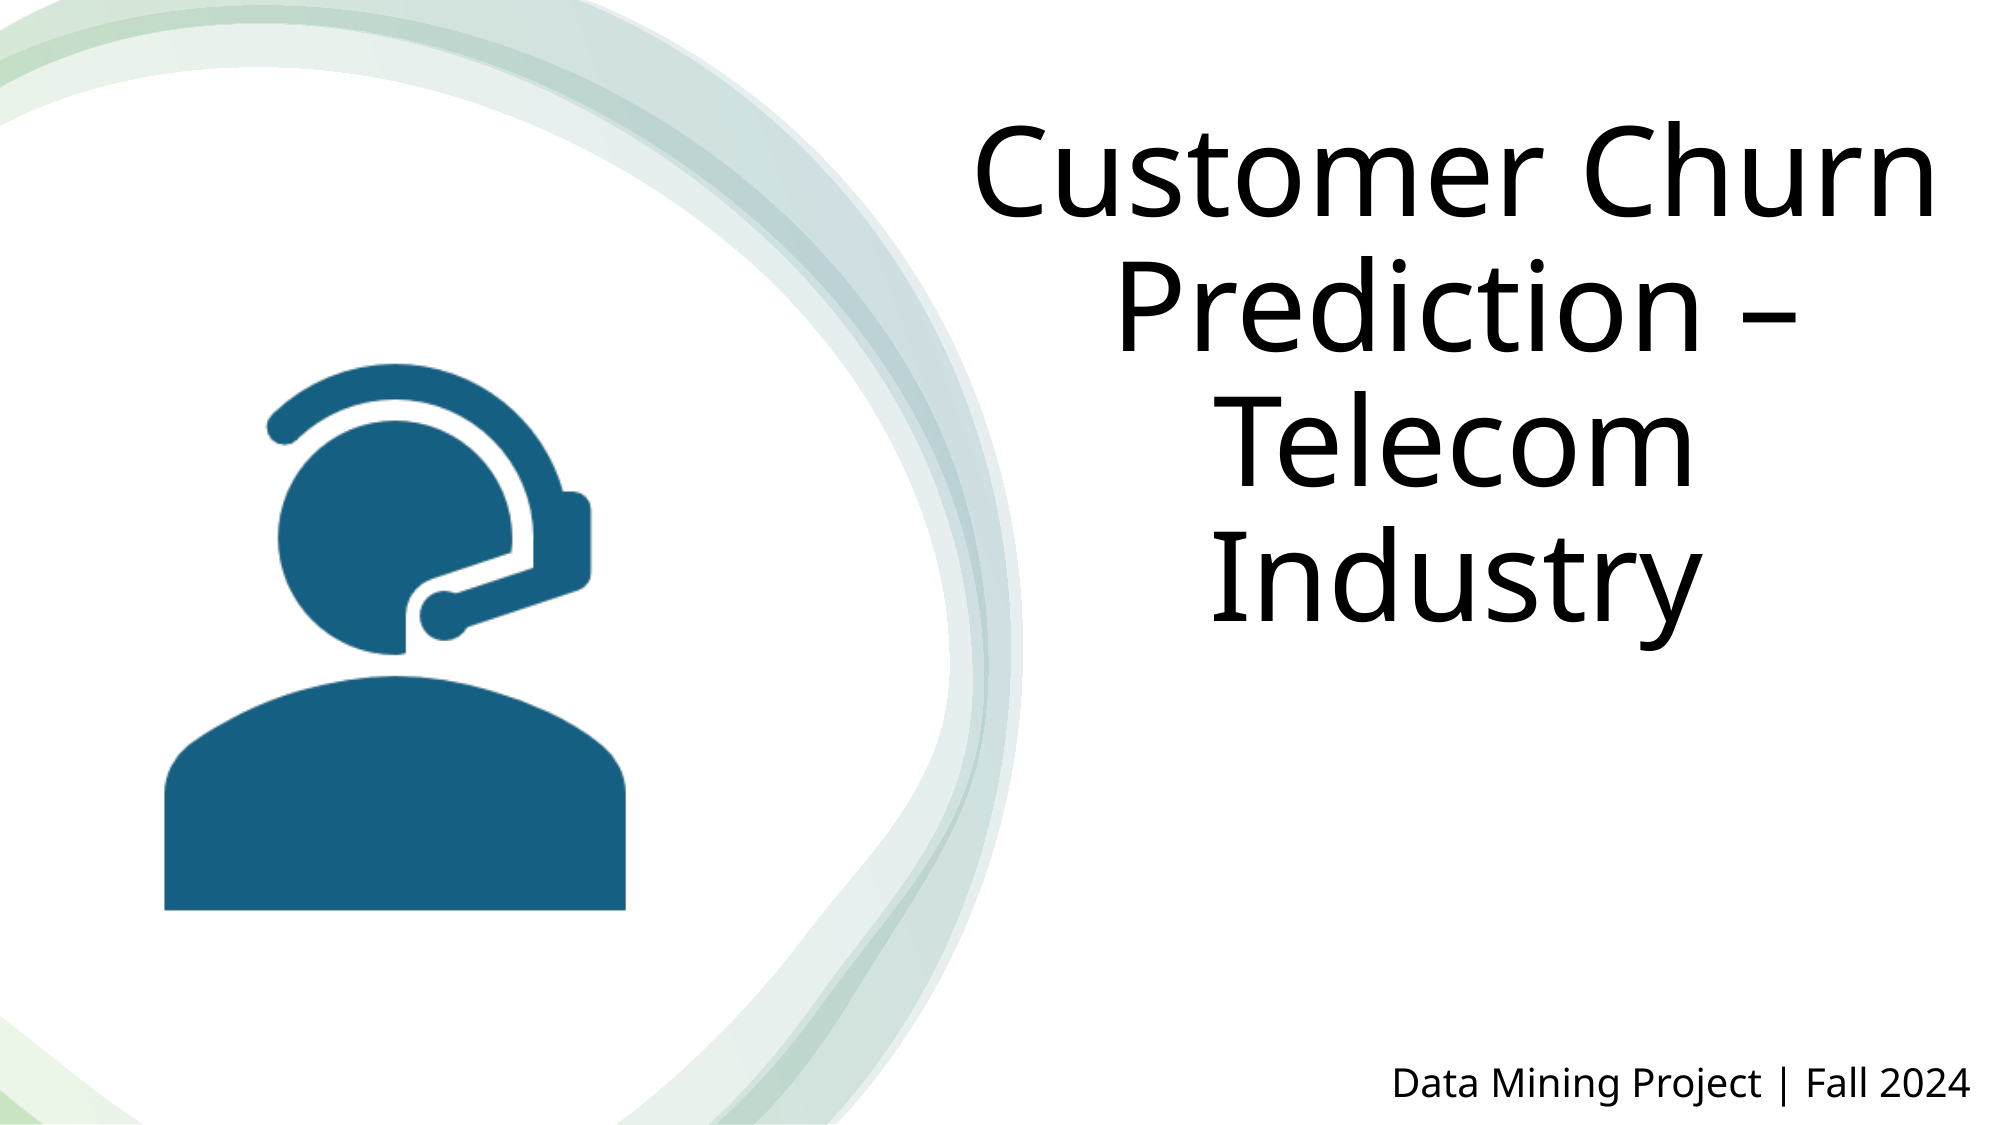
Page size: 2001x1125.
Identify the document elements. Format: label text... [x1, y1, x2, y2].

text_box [0, 0, 1024, 1125]
subtitle Data Mining Project | Fall 2024 [1366, 1028, 1997, 1114]
text_box [1024, 0, 2000, 1125]
title Customer Churn Prediction – Telecom Industry [1024, 100, 1965, 259]
